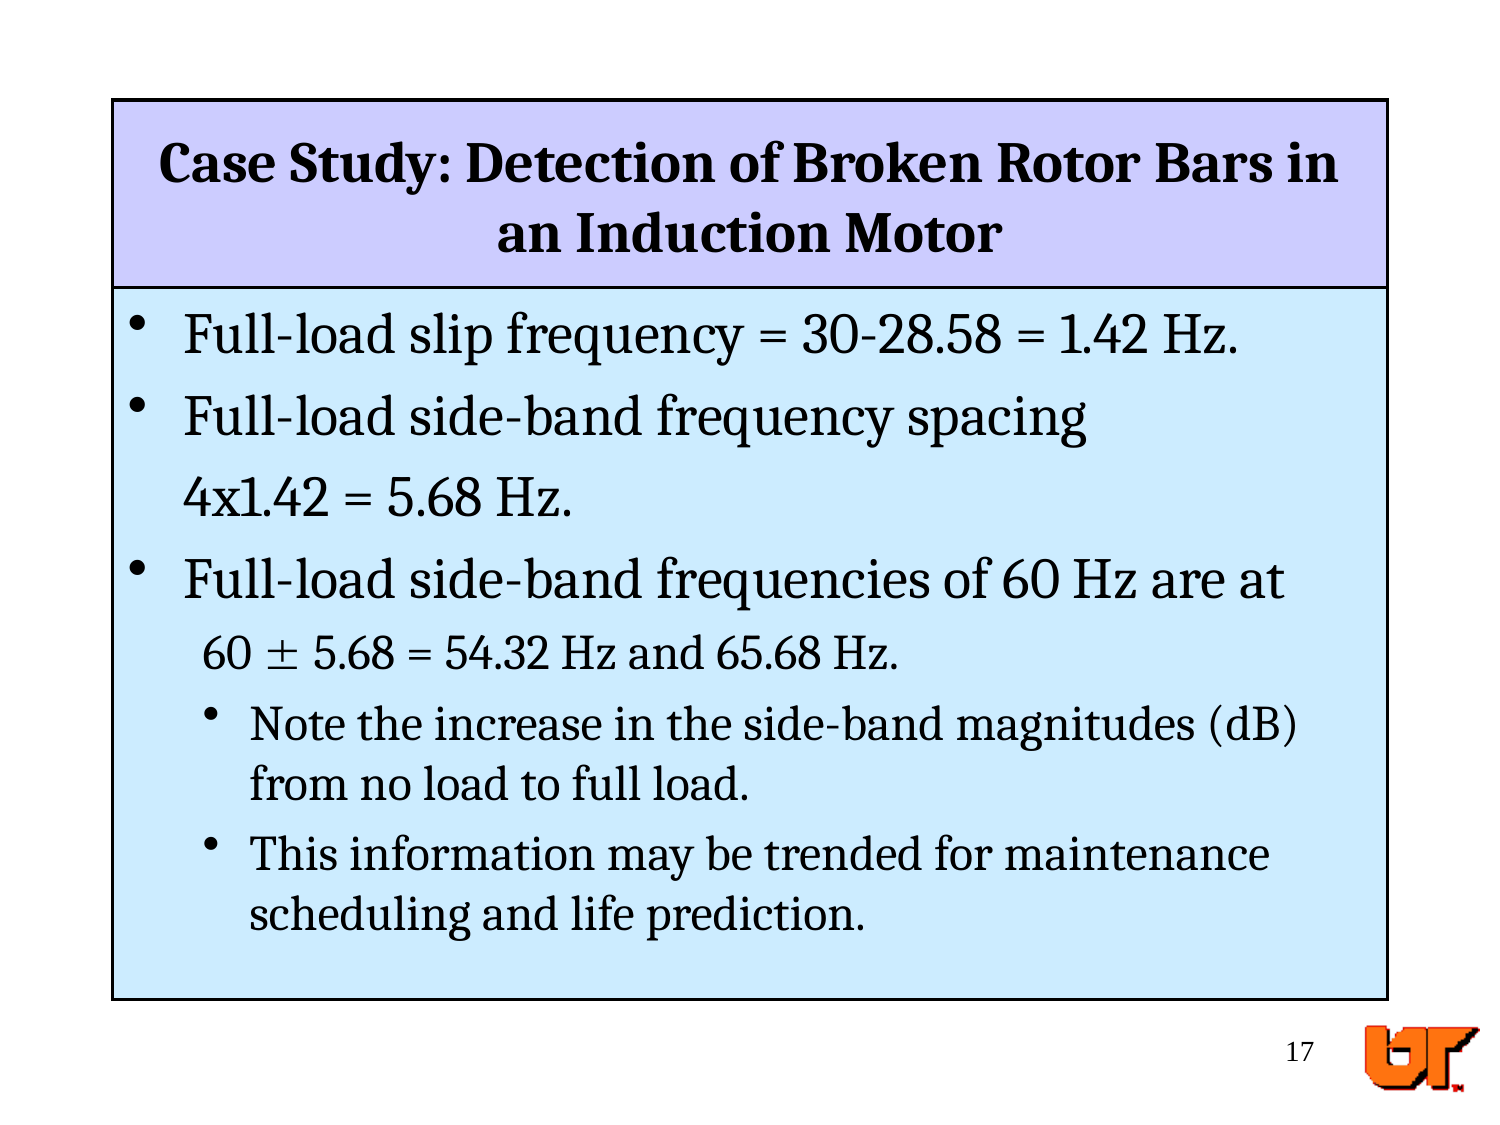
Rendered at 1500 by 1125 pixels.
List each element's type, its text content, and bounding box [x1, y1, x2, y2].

picture [1362, 1024, 1480, 1094]
list Full-load slip frequency = 30-28.58 = 1.42 Hz. Full-load side-band frequency spacing 4x1.42 = 5.68 Hz. Full-load side-band frequencies of 60 Hz are at 60  5.68 = 54.32 Hz and 65.68 Hz. Note the increase in the side-band magnitudes (dB) from no load to full load. This information may be trended for maintenance scheduling and life prediction. [111, 286, 1389, 1001]
slide_number 17 [1249, 1024, 1351, 1101]
title Case Study: Detection of Broken Rotor Bars in an Induction Motor [111, 98, 1389, 286]
